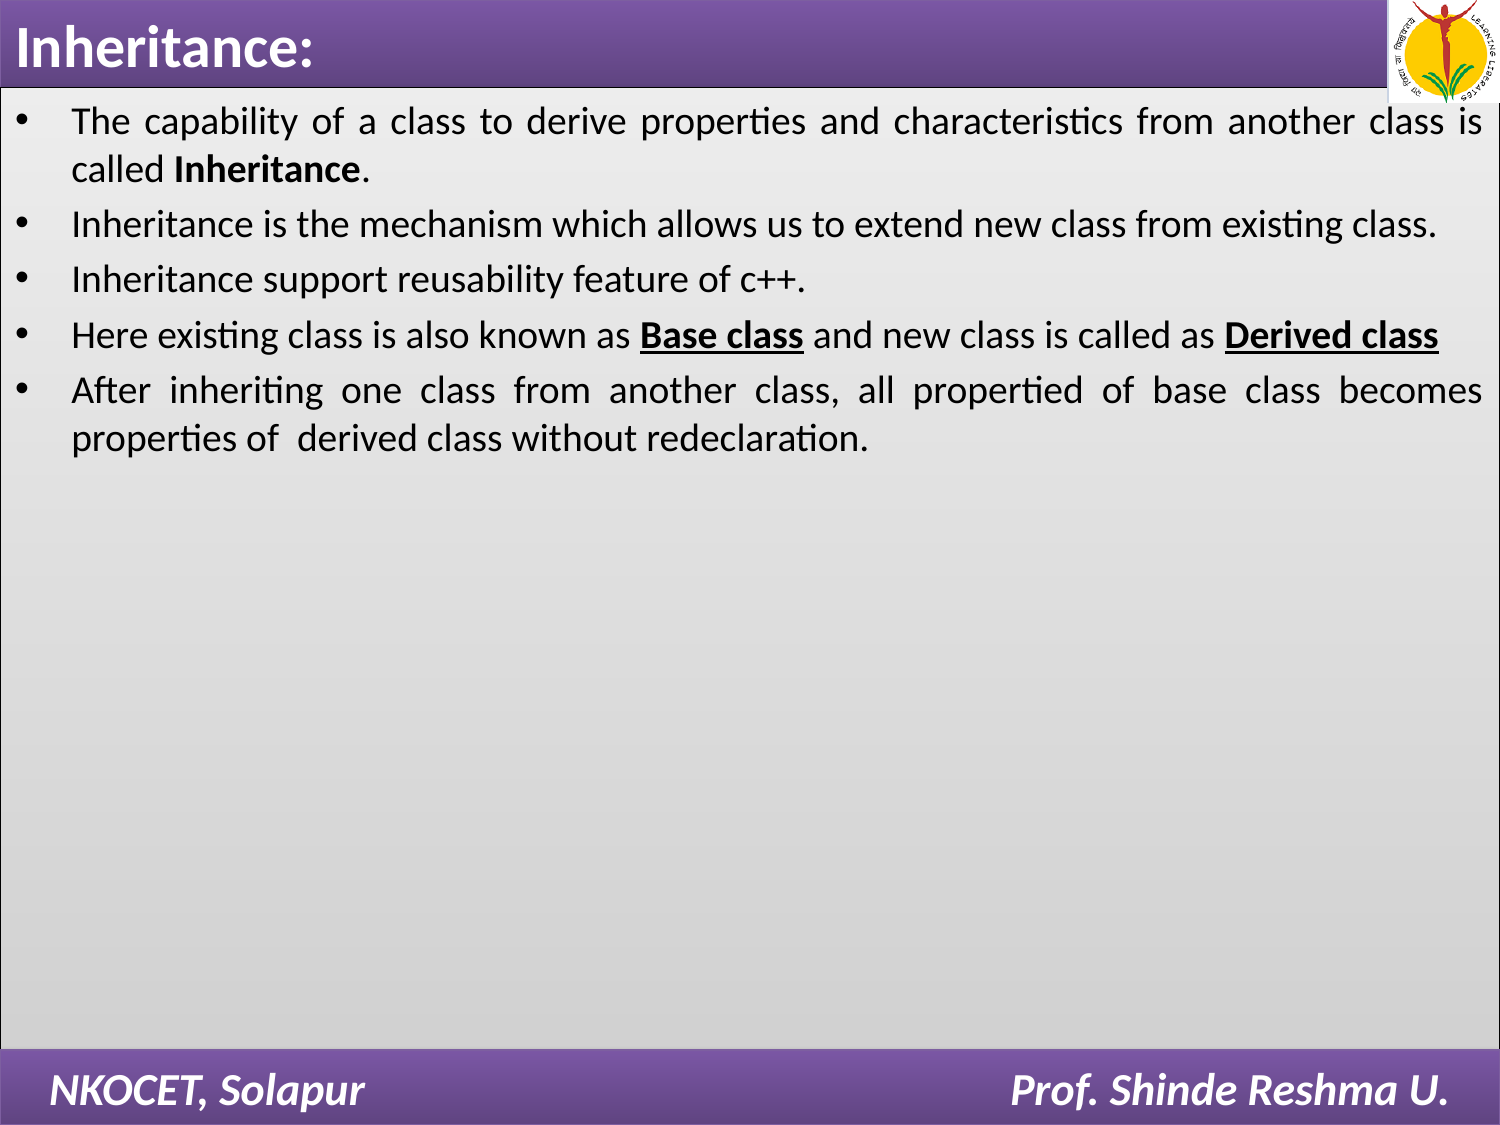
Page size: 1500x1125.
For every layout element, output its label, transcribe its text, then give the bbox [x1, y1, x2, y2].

text_box NKOCET, Solapur Prof. Shinde Reshma U. [0, 1049, 1500, 1125]
picture [1387, 0, 1500, 104]
title Inheritance: [0, 0, 1385, 86]
list The capability of a class to derive properties and characteristics from another class is called Inheritance. Inheritance is the mechanism which allows us to extend new class from existing class. Inheritance support reusability feature of c++. Here existing class is also known as Base class and new class is called as Derived class After inheriting one class from another class, all propertied of base class becomes properties of derived class without redeclaration. [0, 87, 1500, 1049]
